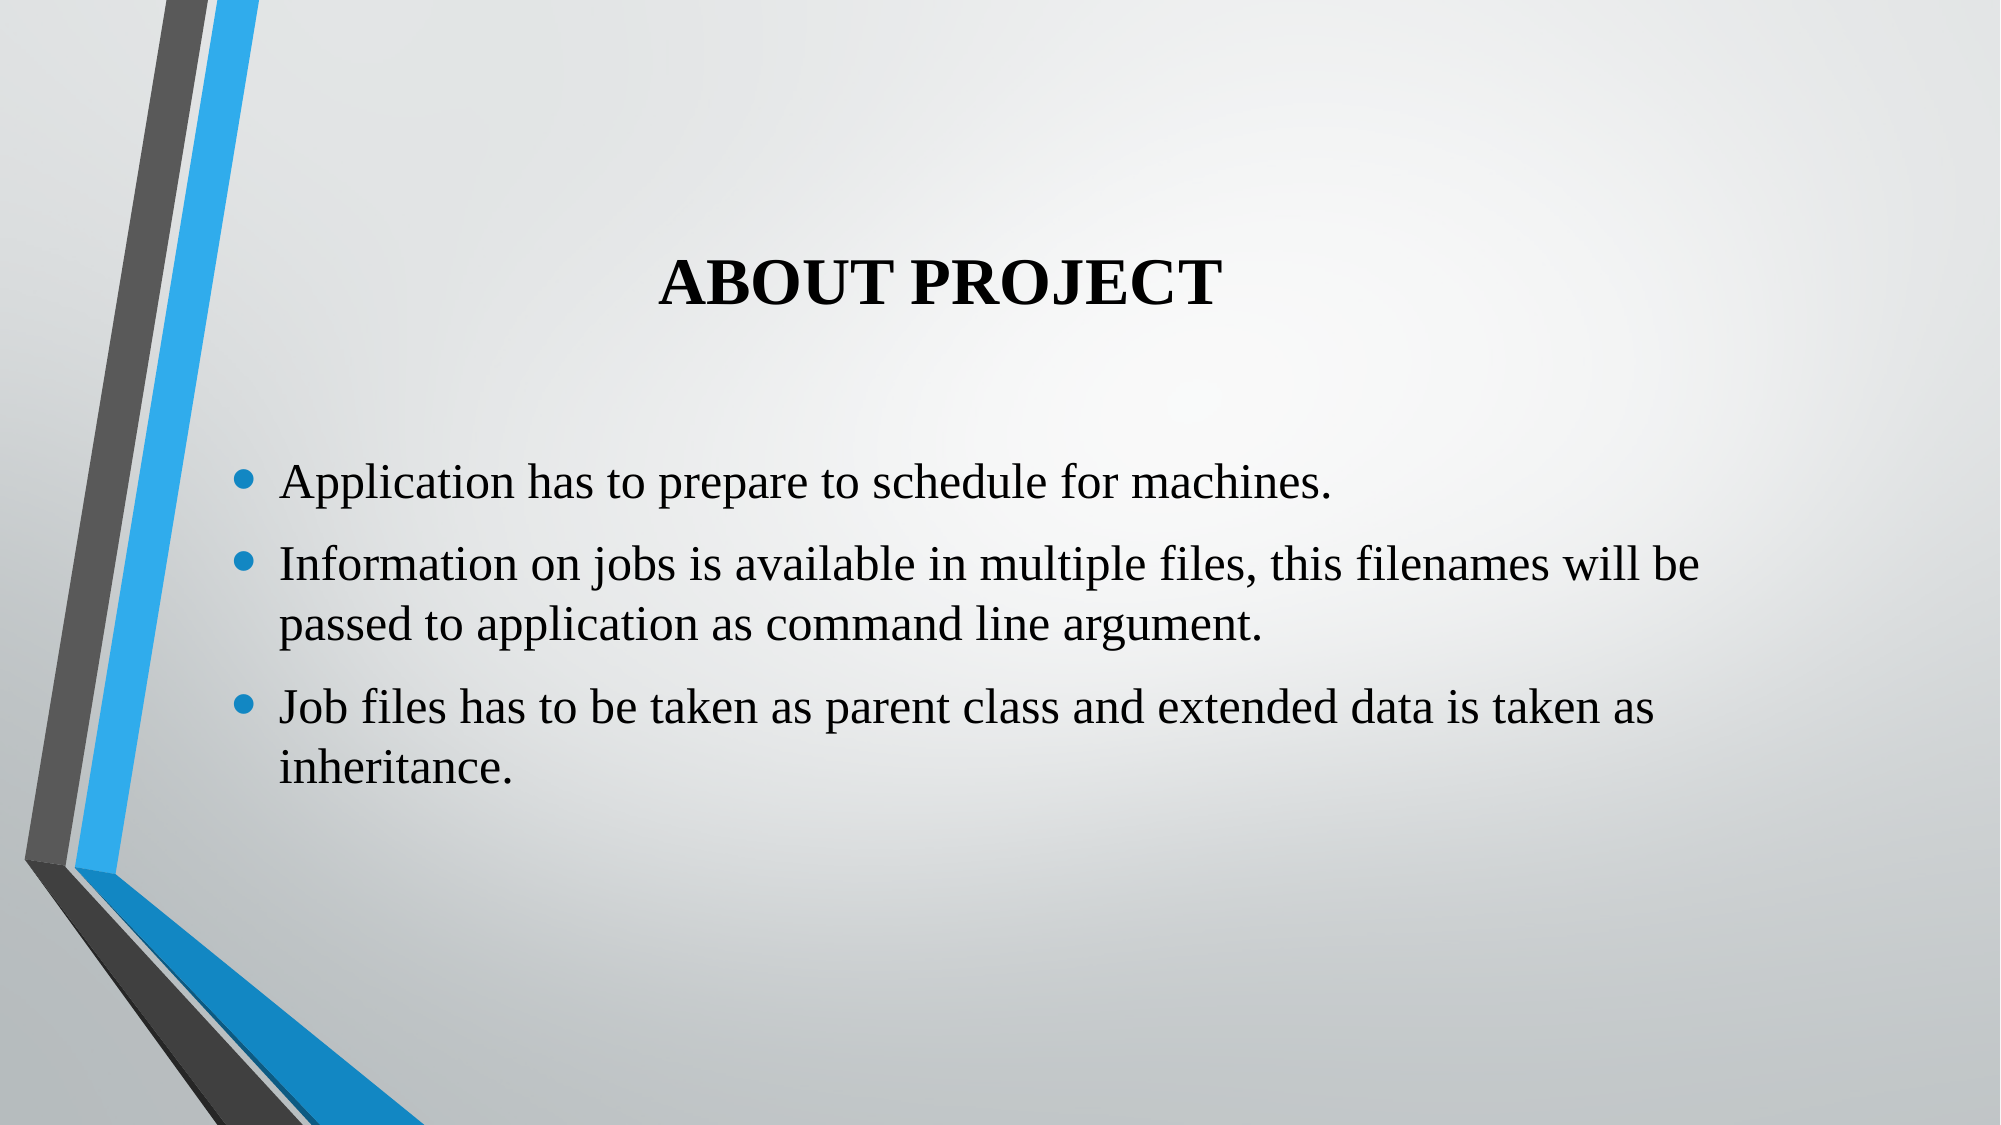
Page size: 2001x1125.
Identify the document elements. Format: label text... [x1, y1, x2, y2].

title ABOUT PROJECT [118, 133, 1763, 422]
list Application has to prepare to schedule for machines. Information on jobs is available in multiple files, this filenames will be passed to application as command line argument. Job files has to be taken as parent class and extended data is taken as inheritance. [216, 364, 1861, 877]
